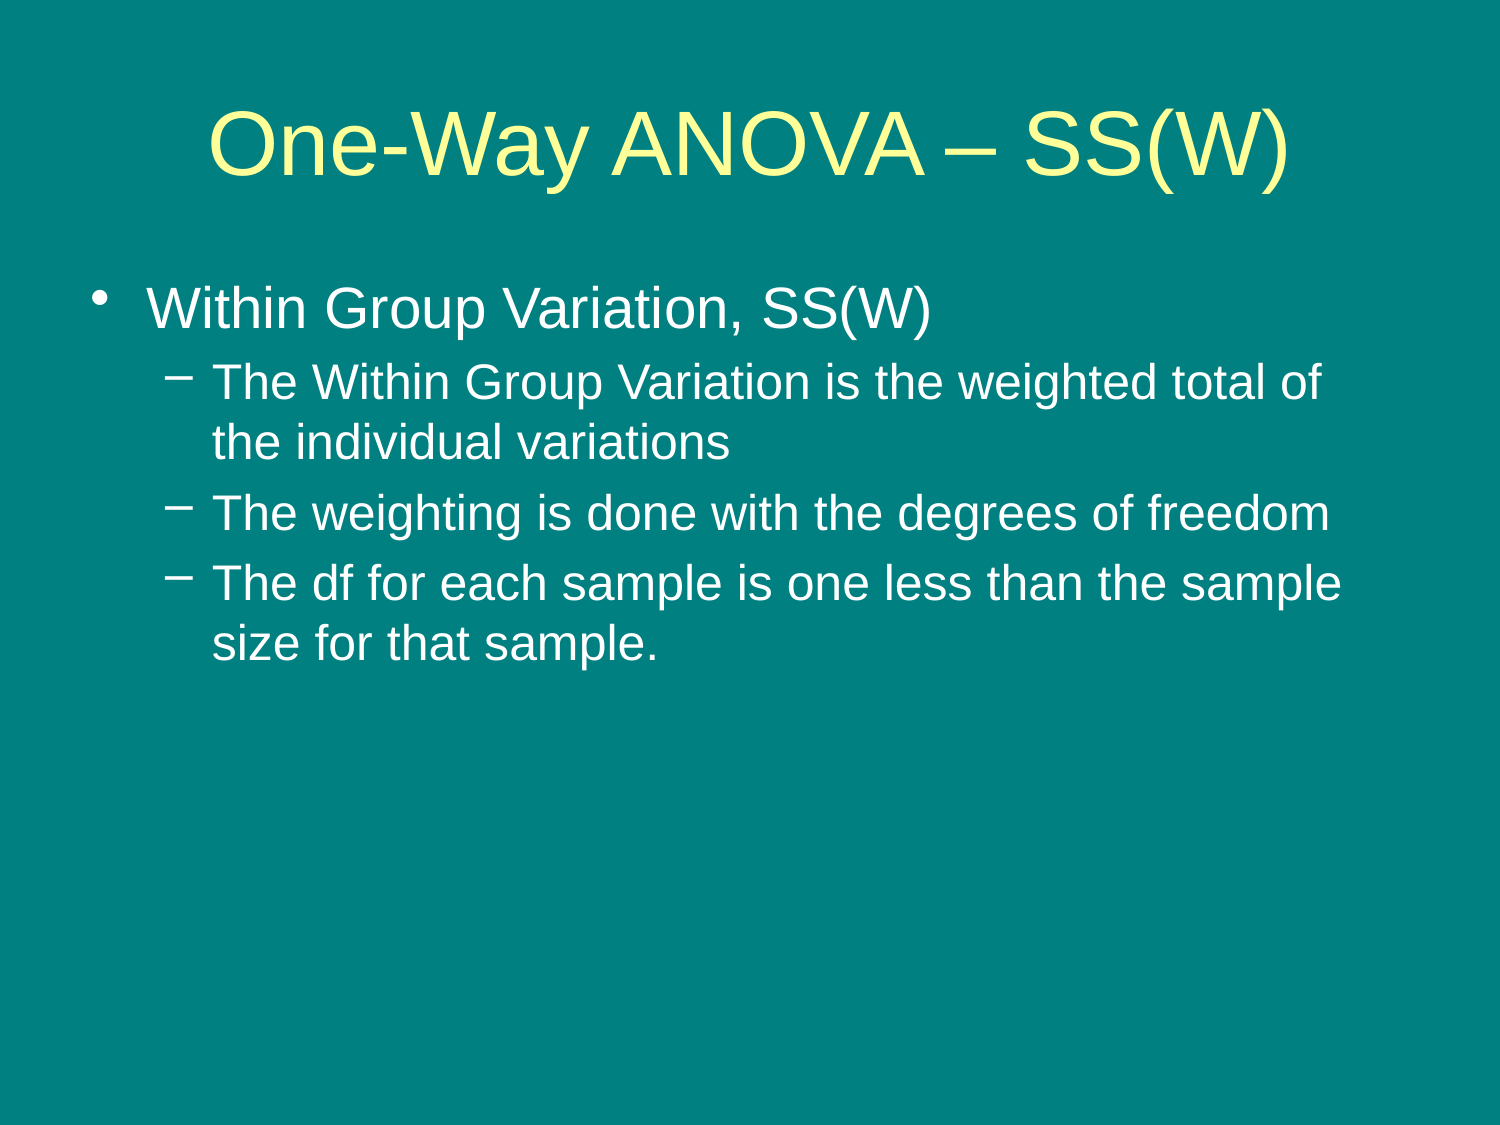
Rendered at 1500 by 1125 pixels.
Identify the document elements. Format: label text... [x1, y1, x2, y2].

title One-Way ANOVA – SS(W) [75, 45, 1425, 233]
list Within Group Variation, SS(W) The Within Group Variation is the weighted total of the individual variations The weighting is done with the degrees of freedom The df for each sample is one less than the sample size for that sample. [75, 262, 1363, 1006]
